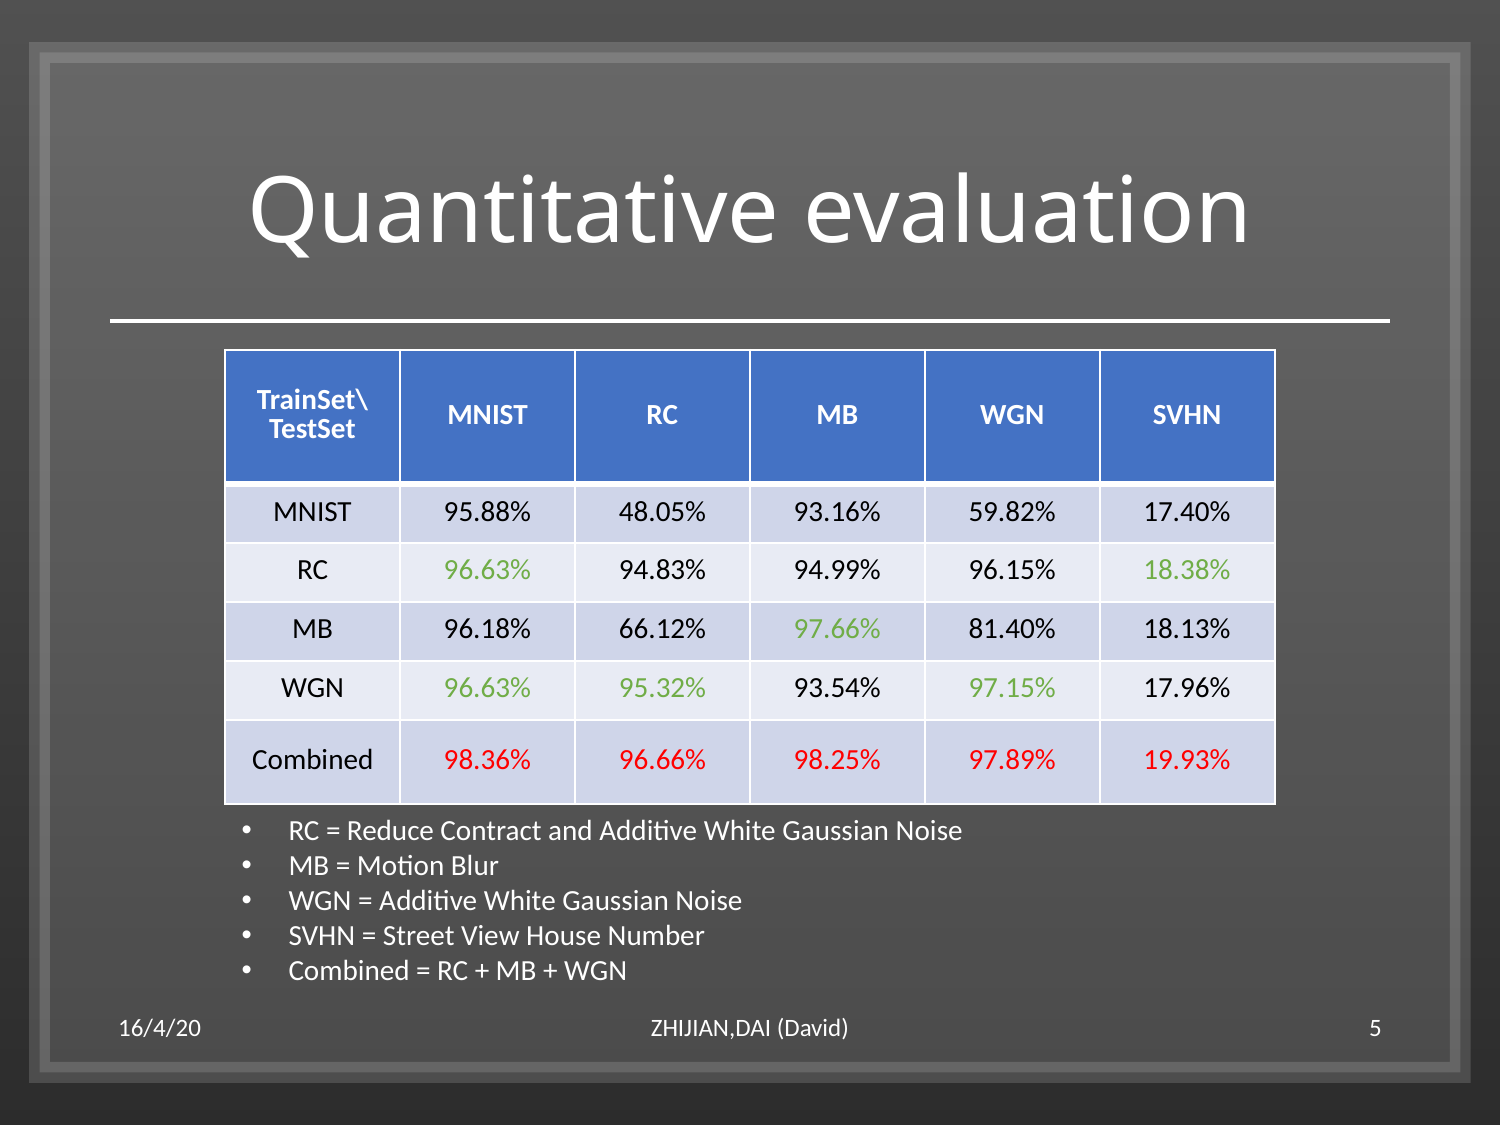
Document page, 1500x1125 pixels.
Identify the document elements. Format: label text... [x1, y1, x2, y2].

table_cell 98.36% [401, 721, 574, 803]
table_cell 81.40% [926, 603, 1099, 660]
table_cell Combined [226, 721, 399, 803]
table_cell 97.66% [751, 603, 924, 660]
table_cell MB [226, 603, 399, 660]
table_cell 94.83% [576, 544, 749, 601]
table_cell 93.16% [751, 487, 924, 542]
footer ZHIJIAN,DAI (David) [496, 996, 1004, 1057]
table_cell 93.54% [751, 662, 924, 719]
table_header MB [751, 351, 924, 481]
table_cell WGN [226, 662, 399, 719]
table_cell 96.63% [401, 544, 574, 601]
table_cell 19.93% [1101, 721, 1274, 803]
table_cell 96.15% [926, 544, 1099, 601]
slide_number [103, 996, 441, 1057]
table_cell 18.38% [1101, 544, 1274, 601]
table_header RC [576, 351, 749, 481]
table_cell 95.32% [576, 662, 749, 719]
table_cell 96.18% [401, 603, 574, 660]
table_cell 59.82% [926, 487, 1099, 542]
table_cell 97.89% [926, 721, 1099, 803]
title Quantitative evaluation [103, 103, 1397, 322]
table_cell 18.13% [1101, 603, 1274, 660]
text_box RC = Reduce Contract and Additive White Gaussian Noise MB = Motion Blur WGN = Additive White Gaussian Noise SVHN = Street View House Number Combined = RC + MB + WGN [226, 804, 1274, 994]
table_cell RC [226, 544, 399, 601]
table_cell MNIST [226, 487, 399, 542]
table_header MNIST [401, 351, 574, 481]
table_cell 98.25% [751, 721, 924, 803]
text_box [38, 51, 1461, 1073]
table_cell 94.99% [751, 544, 924, 601]
table_cell 95.88% [401, 487, 574, 542]
table_header WGN [926, 351, 1099, 481]
table_cell 48.05% [576, 487, 749, 542]
table_cell 17.40% [1101, 487, 1274, 542]
table_header TrainSet\ TestSet [226, 351, 399, 481]
table_cell 97.15% [926, 662, 1099, 719]
table_cell 96.66% [576, 721, 749, 803]
slide_number 5 [1059, 996, 1397, 1057]
table_header SVHN [1101, 351, 1274, 481]
table_cell 96.63% [401, 662, 574, 719]
table_cell 66.12% [576, 603, 749, 660]
table_cell 17.96% [1101, 662, 1274, 719]
